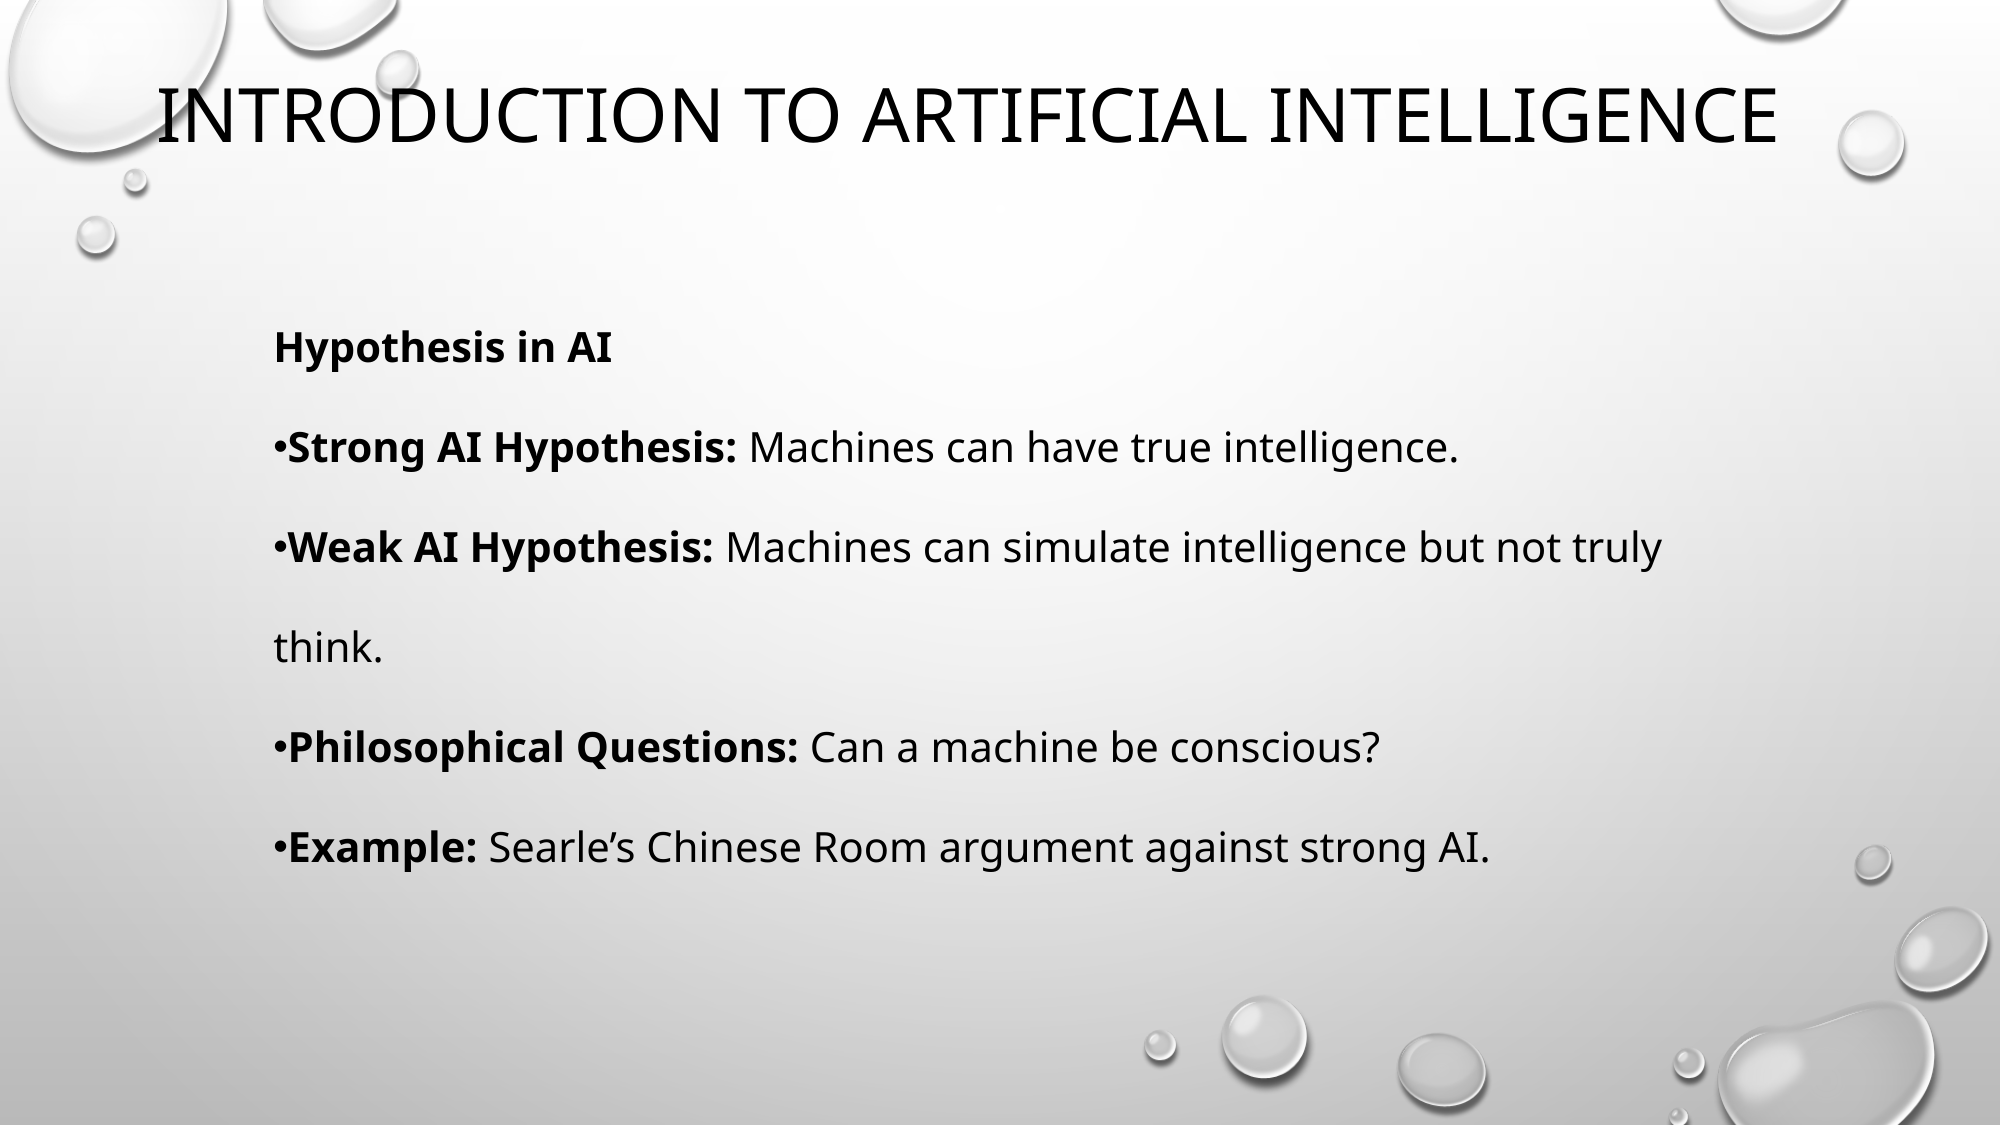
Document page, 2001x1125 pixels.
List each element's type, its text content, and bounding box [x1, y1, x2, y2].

picture [0, 0, 2000, 1125]
title Introduction to artificial intelligence [118, 31, 1820, 206]
text_box Hypothesis in AI Strong AI Hypothesis: Machines can have true intelligence. Weak AI Hypothesis: Machines can simulate intelligence but not truly think. Philosophical Questions: Can a machine be conscious? Example: Searle’s Chinese Room argument against strong AI. [258, 263, 1737, 879]
